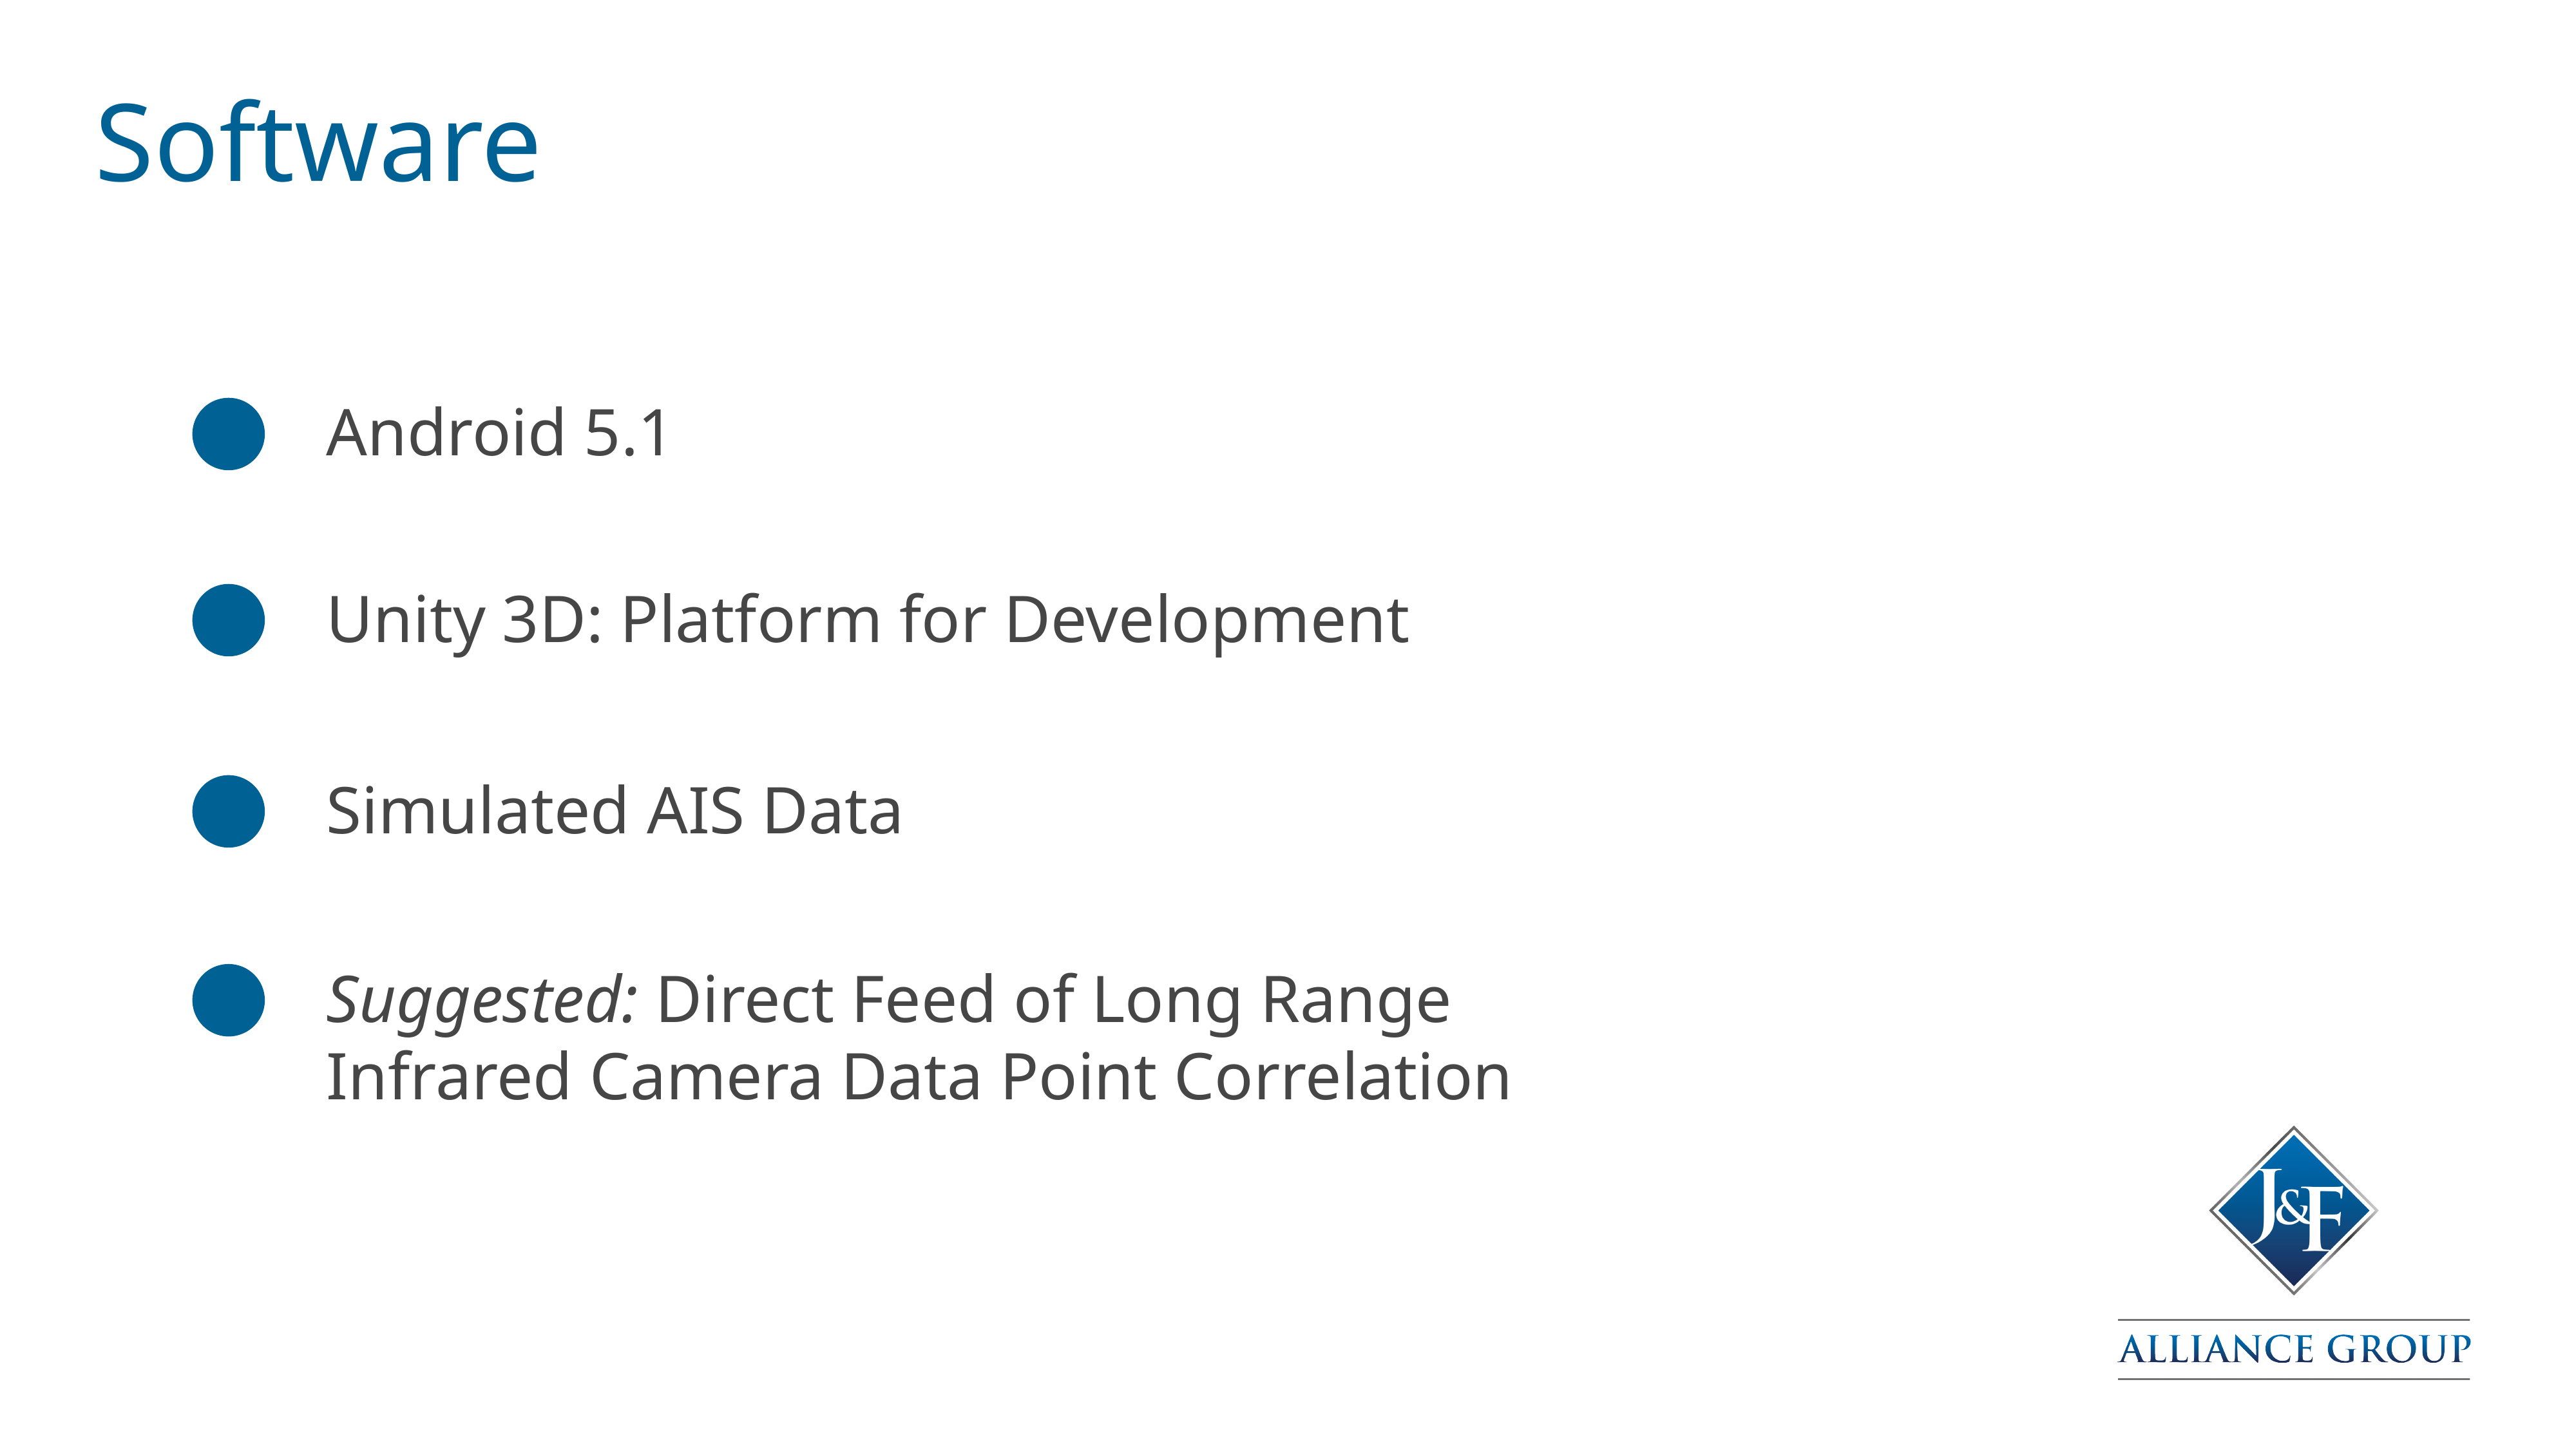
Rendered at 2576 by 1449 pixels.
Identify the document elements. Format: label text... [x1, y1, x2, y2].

text_box Suggested: Direct Feed of Long Range Infrared Camera Data Point Correlation [317, 952, 1630, 1117]
picture [2106, 1108, 2482, 1397]
text_box [191, 774, 266, 849]
text_box Android 5.1 [317, 386, 1105, 474]
text_box Simulated AIS Data [317, 764, 1433, 851]
text_box Unity 3D: Platform for Development [317, 573, 1433, 660]
text_box [191, 583, 266, 658]
text_box [191, 963, 266, 1037]
text_box [191, 397, 266, 471]
text_box Software [86, 69, 2482, 207]
